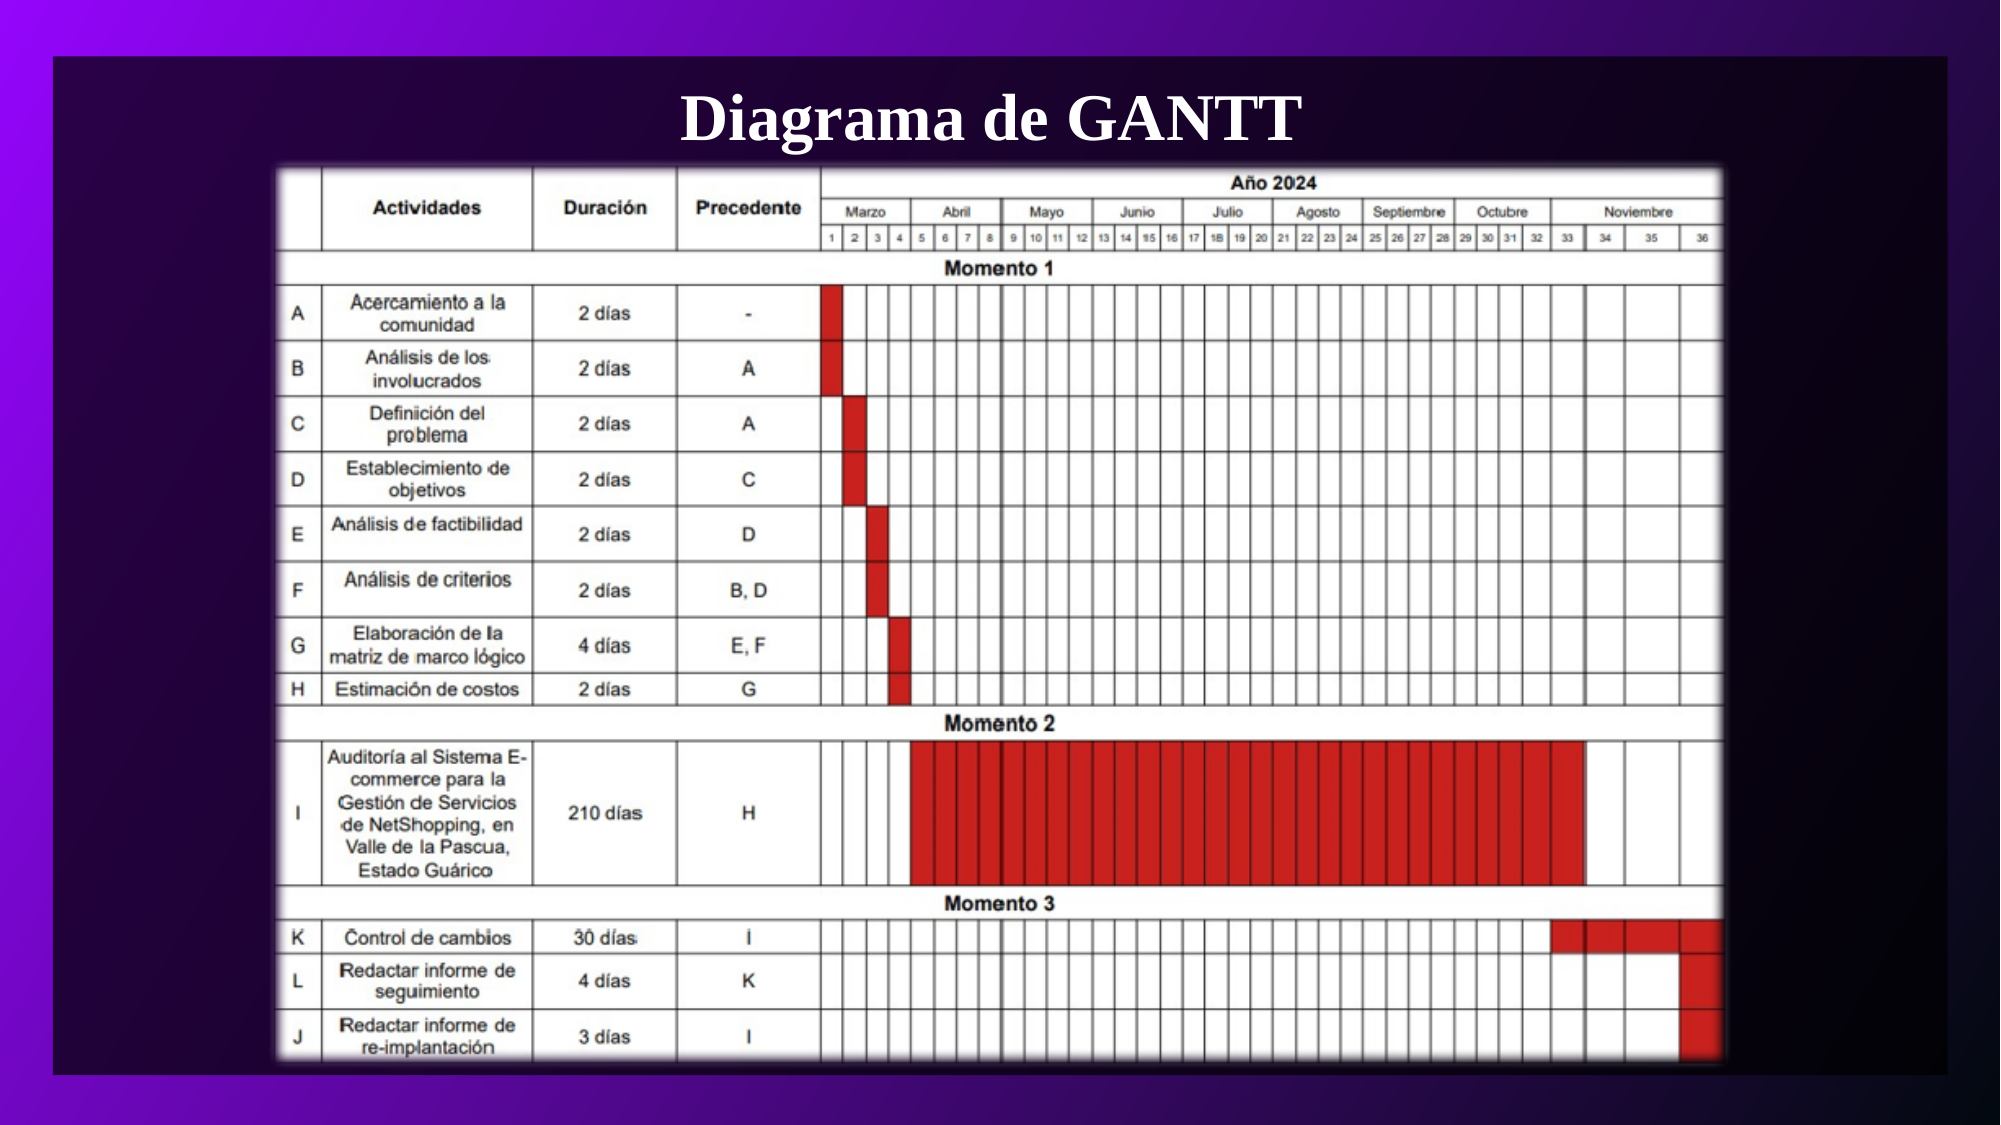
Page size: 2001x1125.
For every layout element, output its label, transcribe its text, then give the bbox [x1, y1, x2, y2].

text_box Diagrama de GANTT [0, 66, 2000, 161]
picture [269, 159, 1731, 1069]
